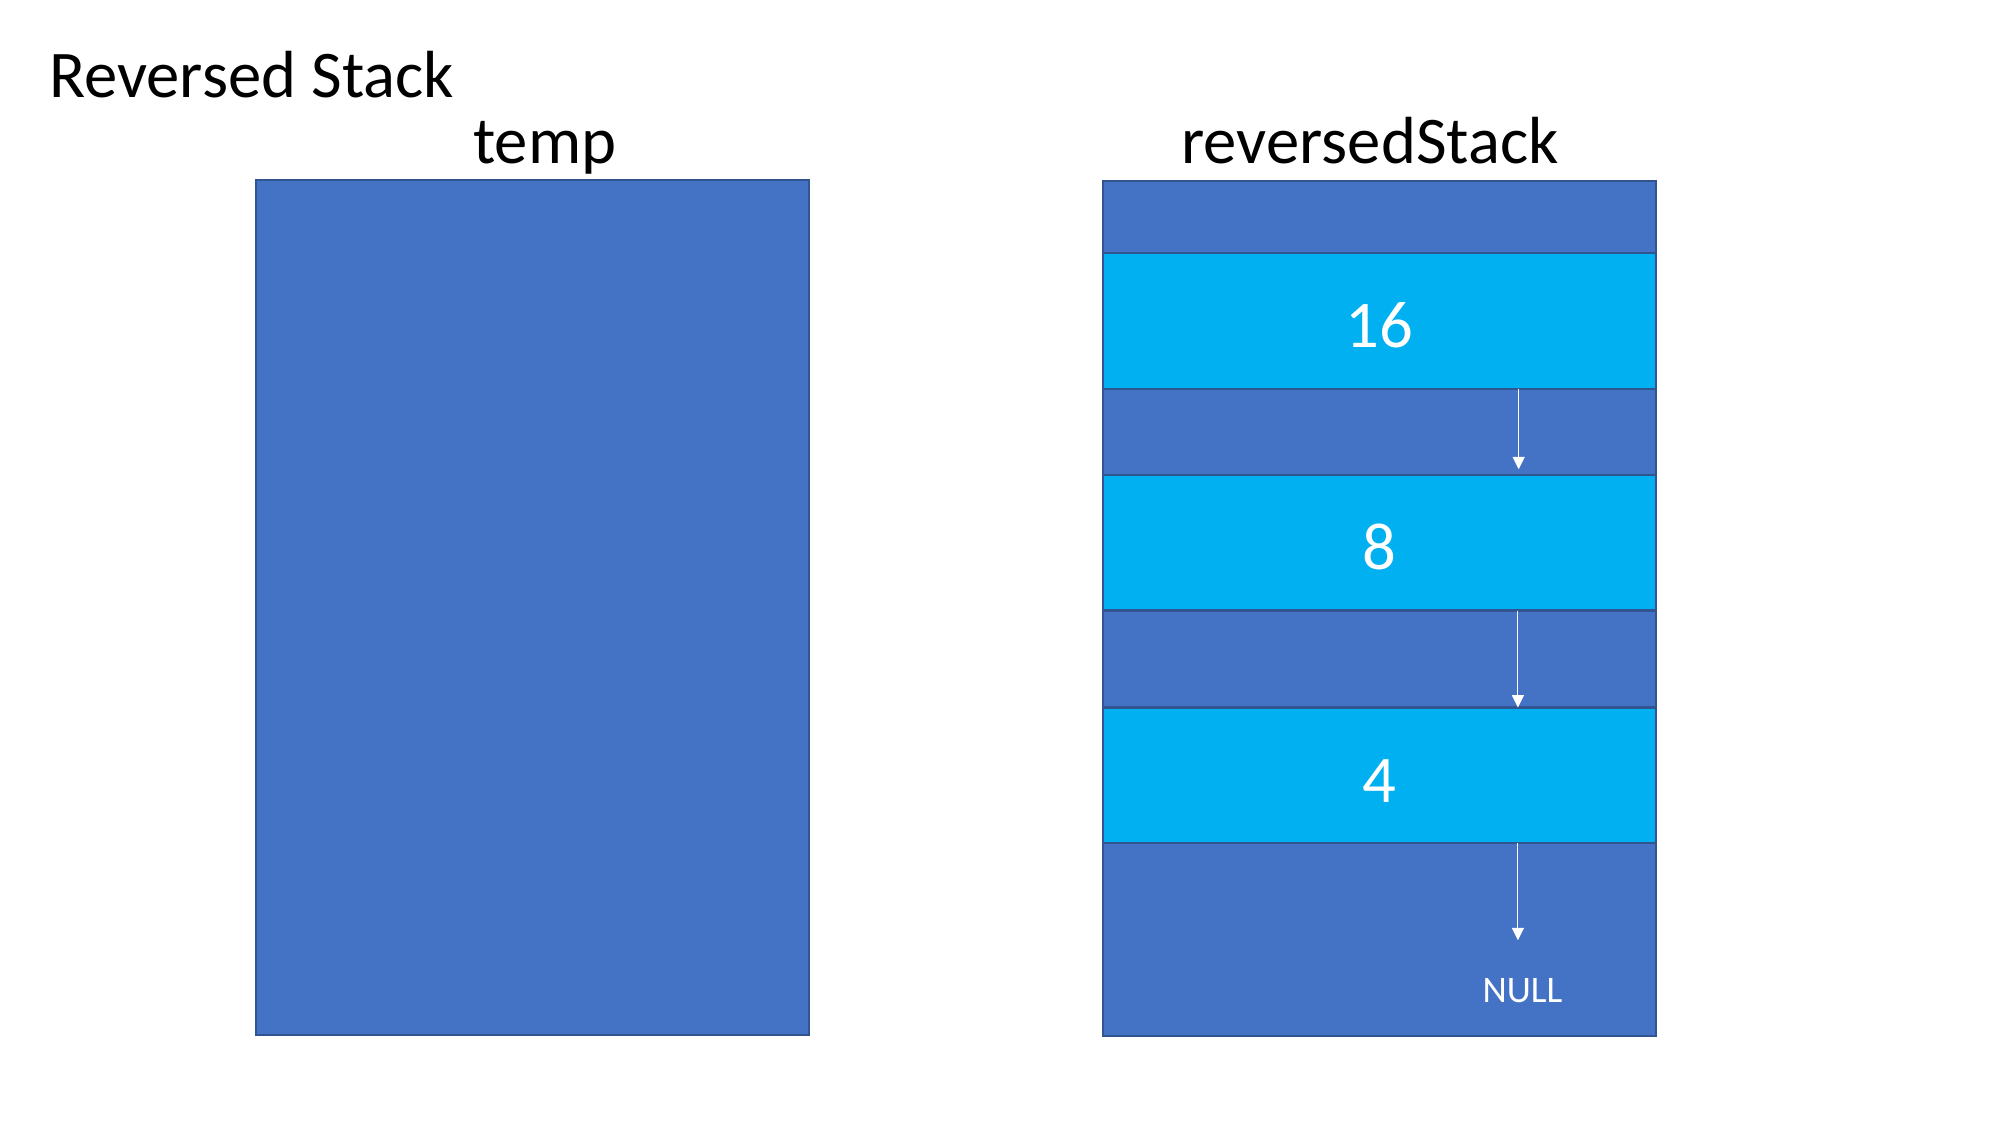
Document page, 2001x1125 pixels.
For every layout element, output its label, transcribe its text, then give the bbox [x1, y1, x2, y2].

text_box Reversed Stack [34, 23, 505, 119]
text_box [1102, 180, 1657, 252]
text_box temp [458, 88, 647, 184]
text_box [255, 179, 810, 1036]
text_box [1518, 612, 1657, 706]
text_box 4 [1102, 706, 1657, 844]
text_box reversedStack [1166, 88, 1593, 184]
text_box [1102, 390, 1657, 474]
text_box 8 [1102, 474, 1657, 612]
text_box NULL [1467, 957, 1637, 1018]
text_box [1102, 612, 1517, 706]
text_box 16 [1102, 252, 1657, 390]
text_box [1102, 844, 1657, 1037]
